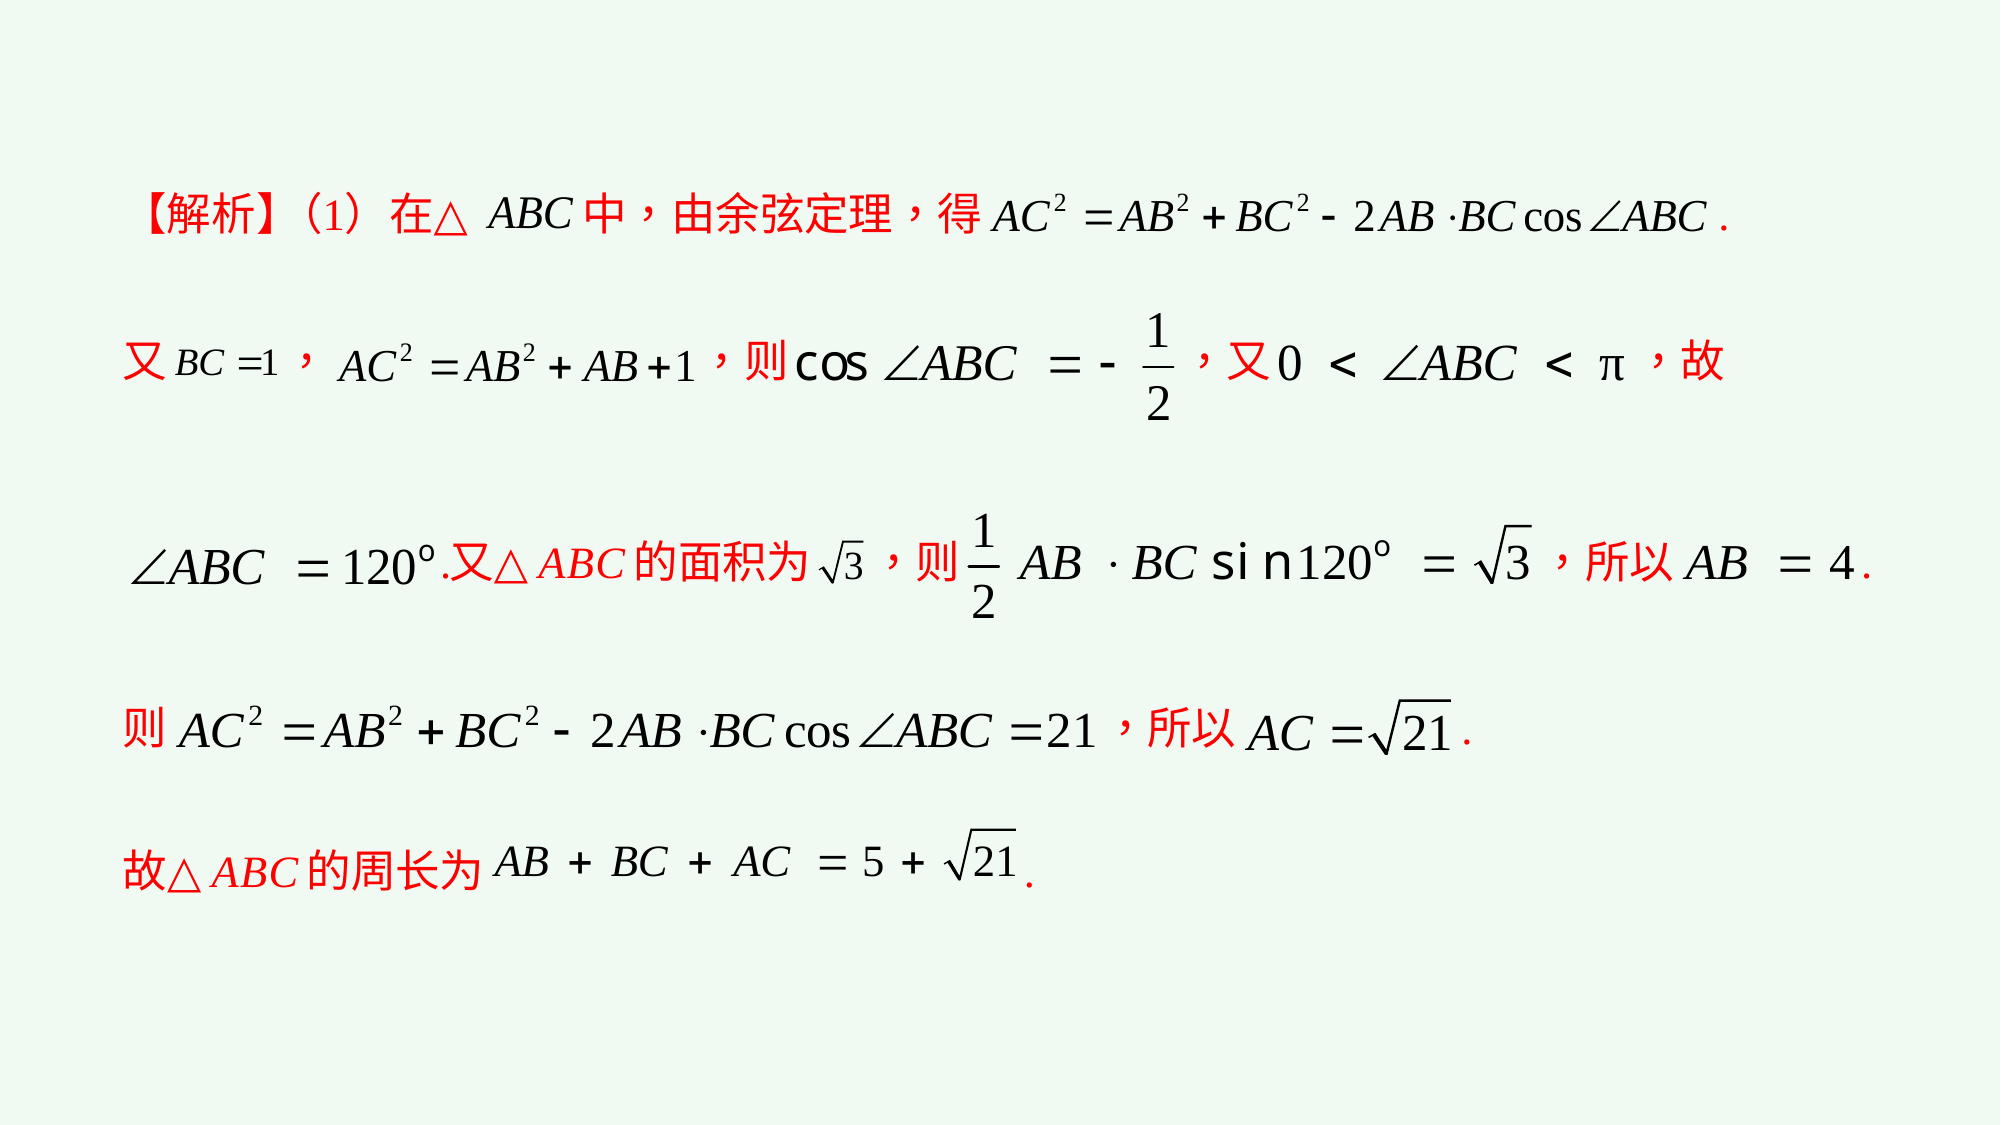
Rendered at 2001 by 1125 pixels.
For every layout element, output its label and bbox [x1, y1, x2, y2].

text_box [122, 163, 1881, 929]
